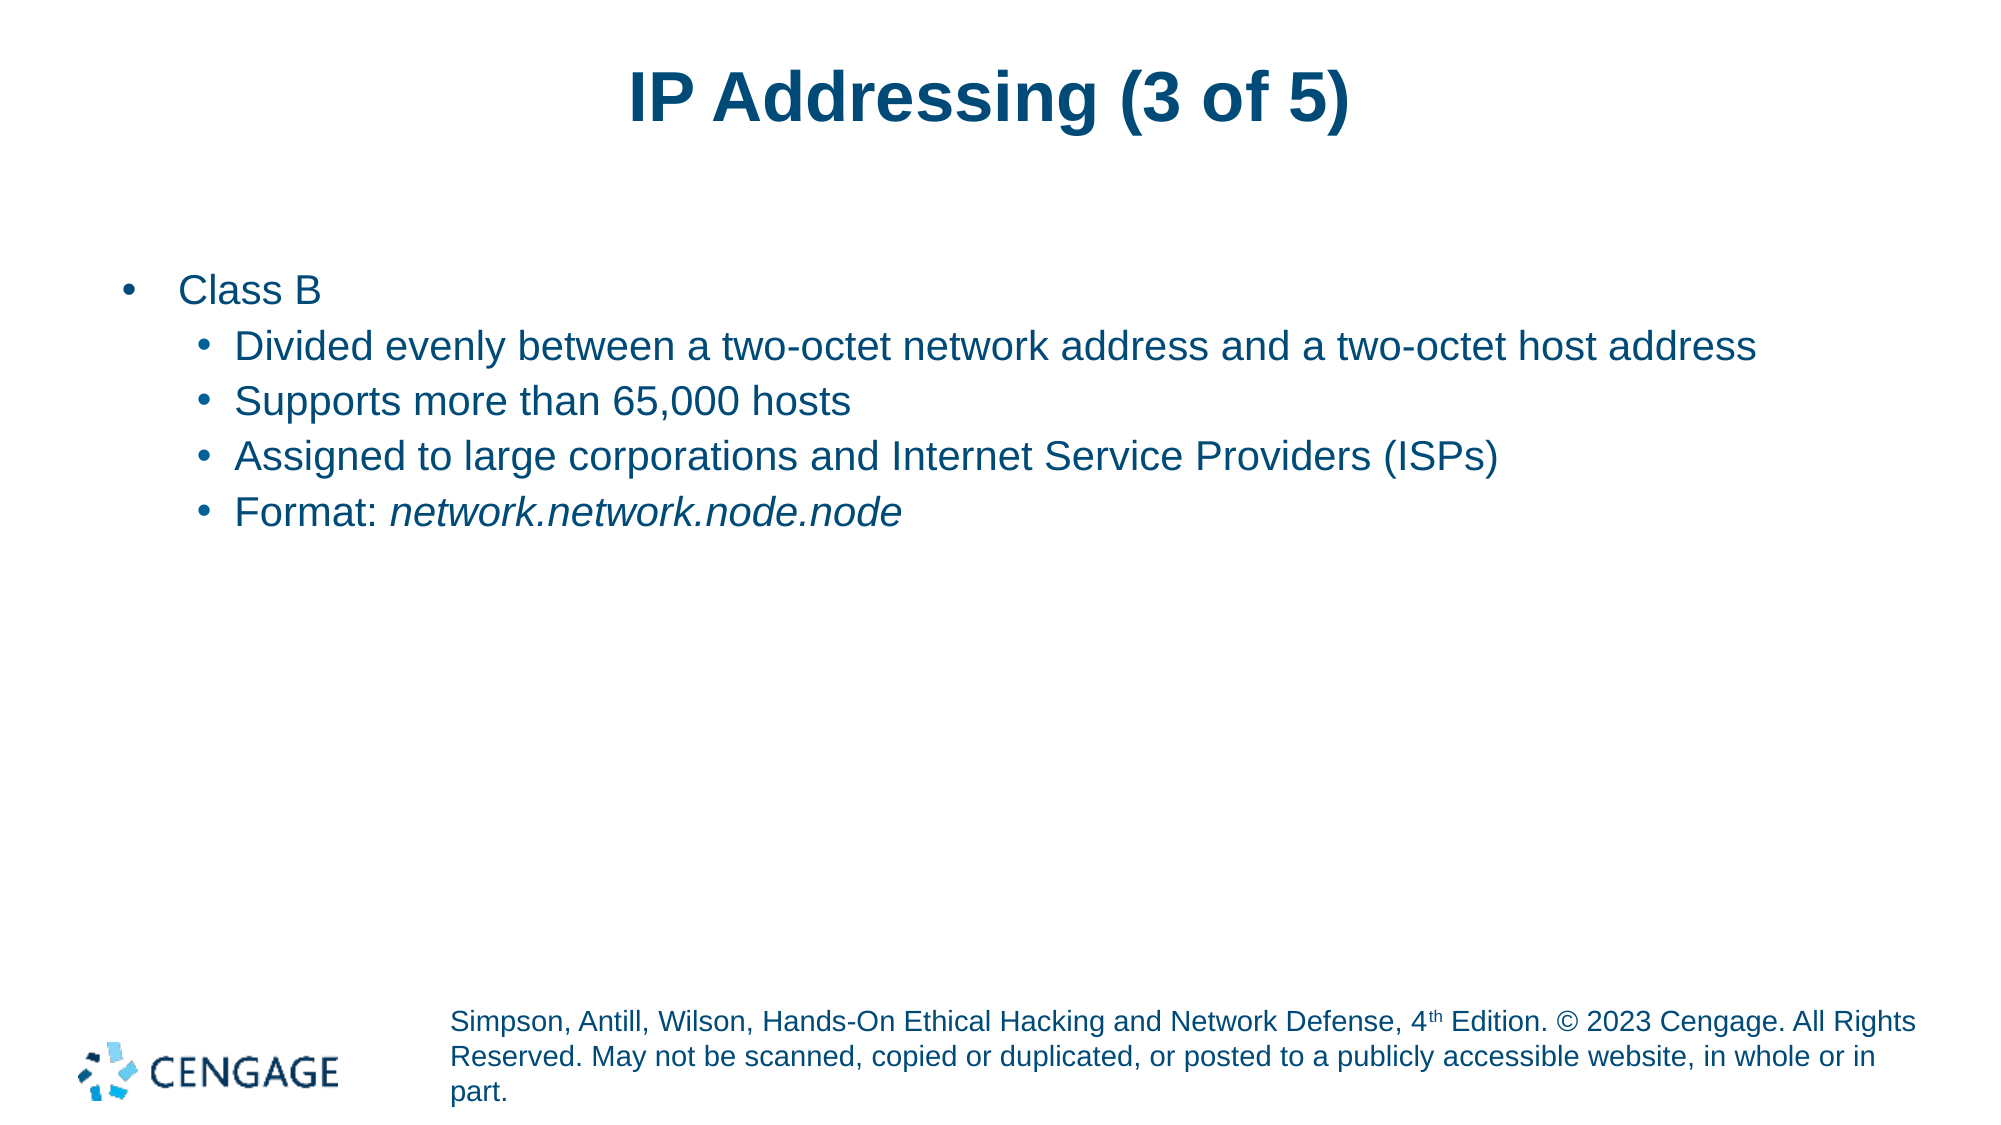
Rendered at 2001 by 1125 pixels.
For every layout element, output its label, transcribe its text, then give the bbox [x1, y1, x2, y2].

picture [78, 1042, 338, 1101]
title IP Addressing (3 of 5) [137, 59, 1863, 171]
list Class B Divided evenly between a two-octet network address and a two-octet host address Supports more than 65,000 hosts Assigned to large corporations and Internet Service Providers (ISPs) Format: network.network.node.node [121, 268, 1880, 990]
